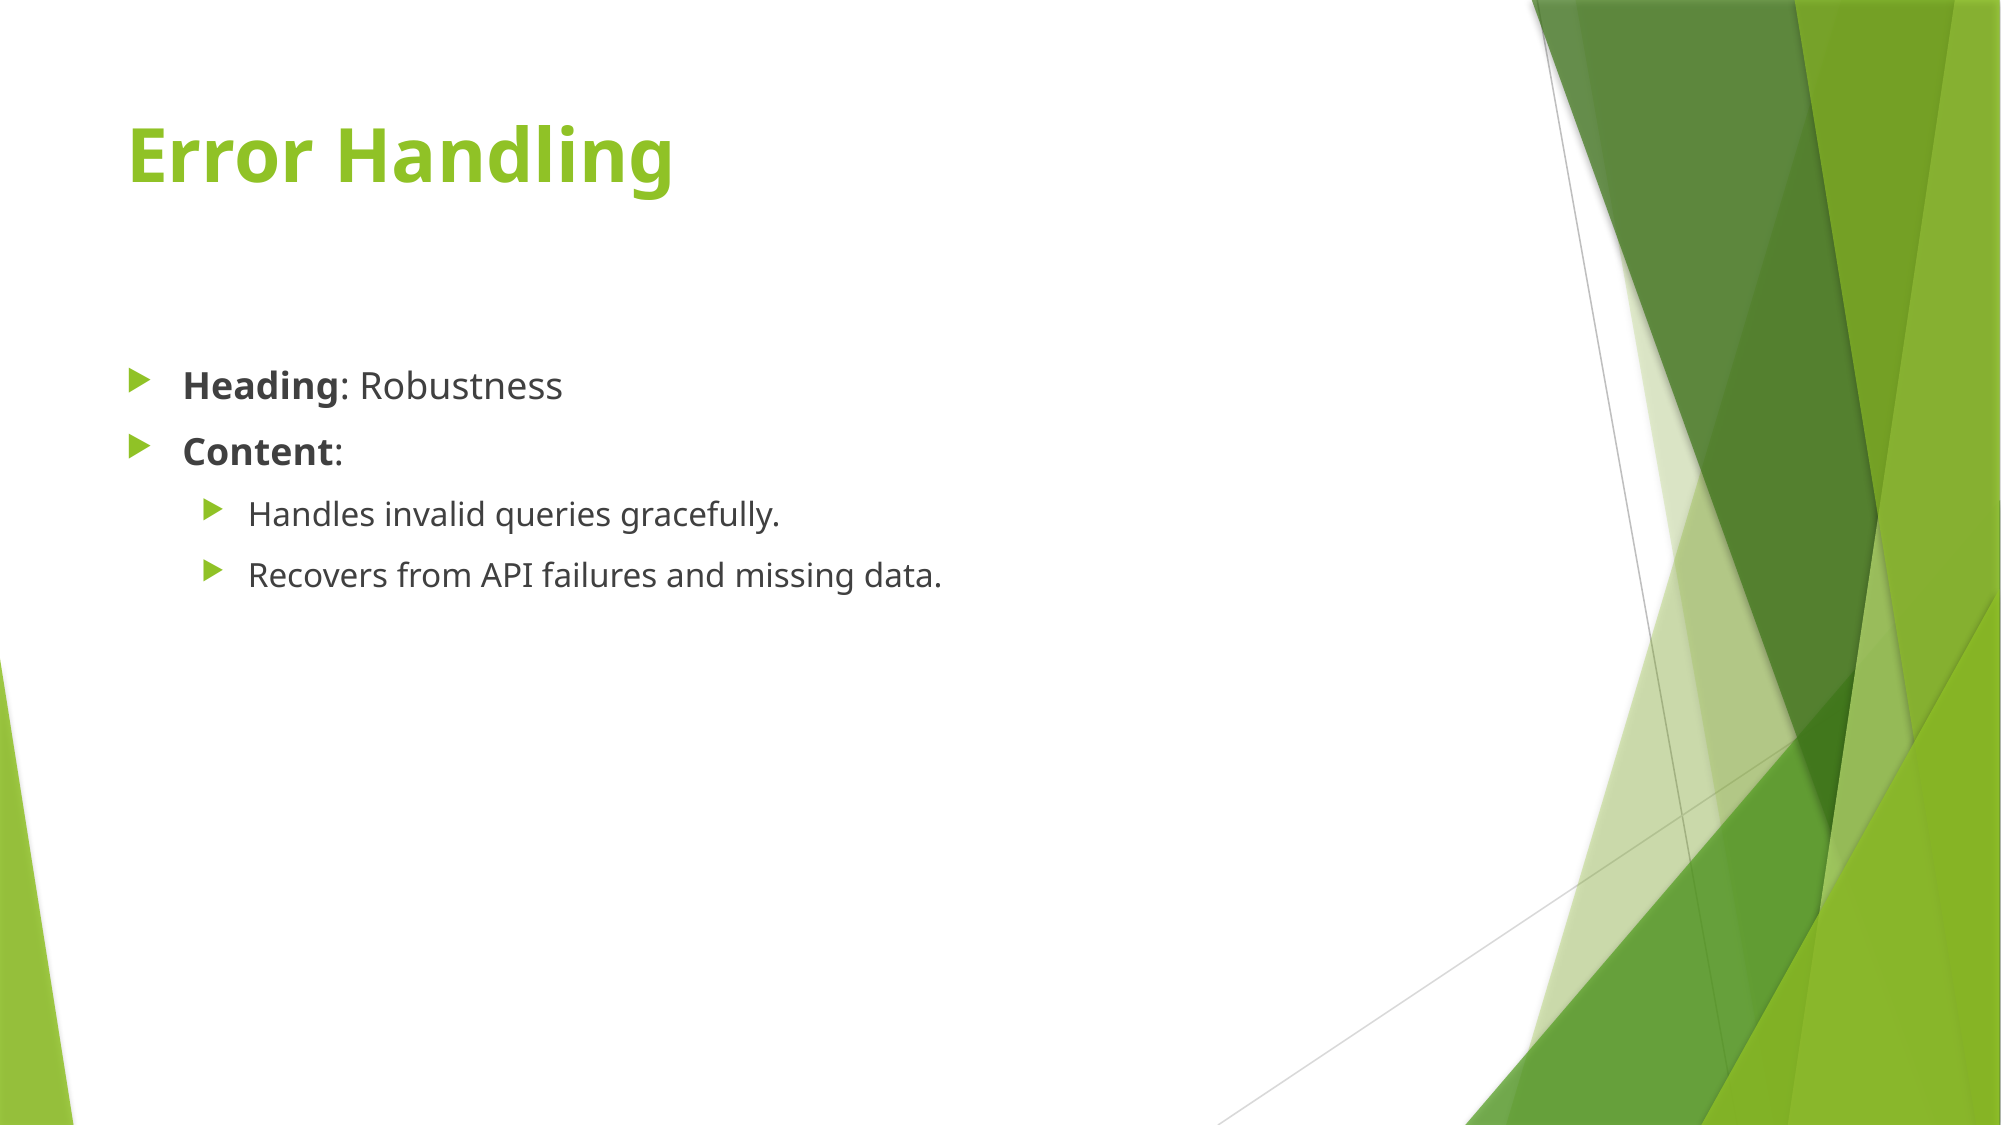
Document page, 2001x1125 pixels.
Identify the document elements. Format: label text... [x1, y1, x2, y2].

title Error Handling [111, 99, 1522, 317]
list Heading: Robustness Content: Handles invalid queries gracefully. Recovers from API failures and missing data. [111, 354, 1522, 992]
